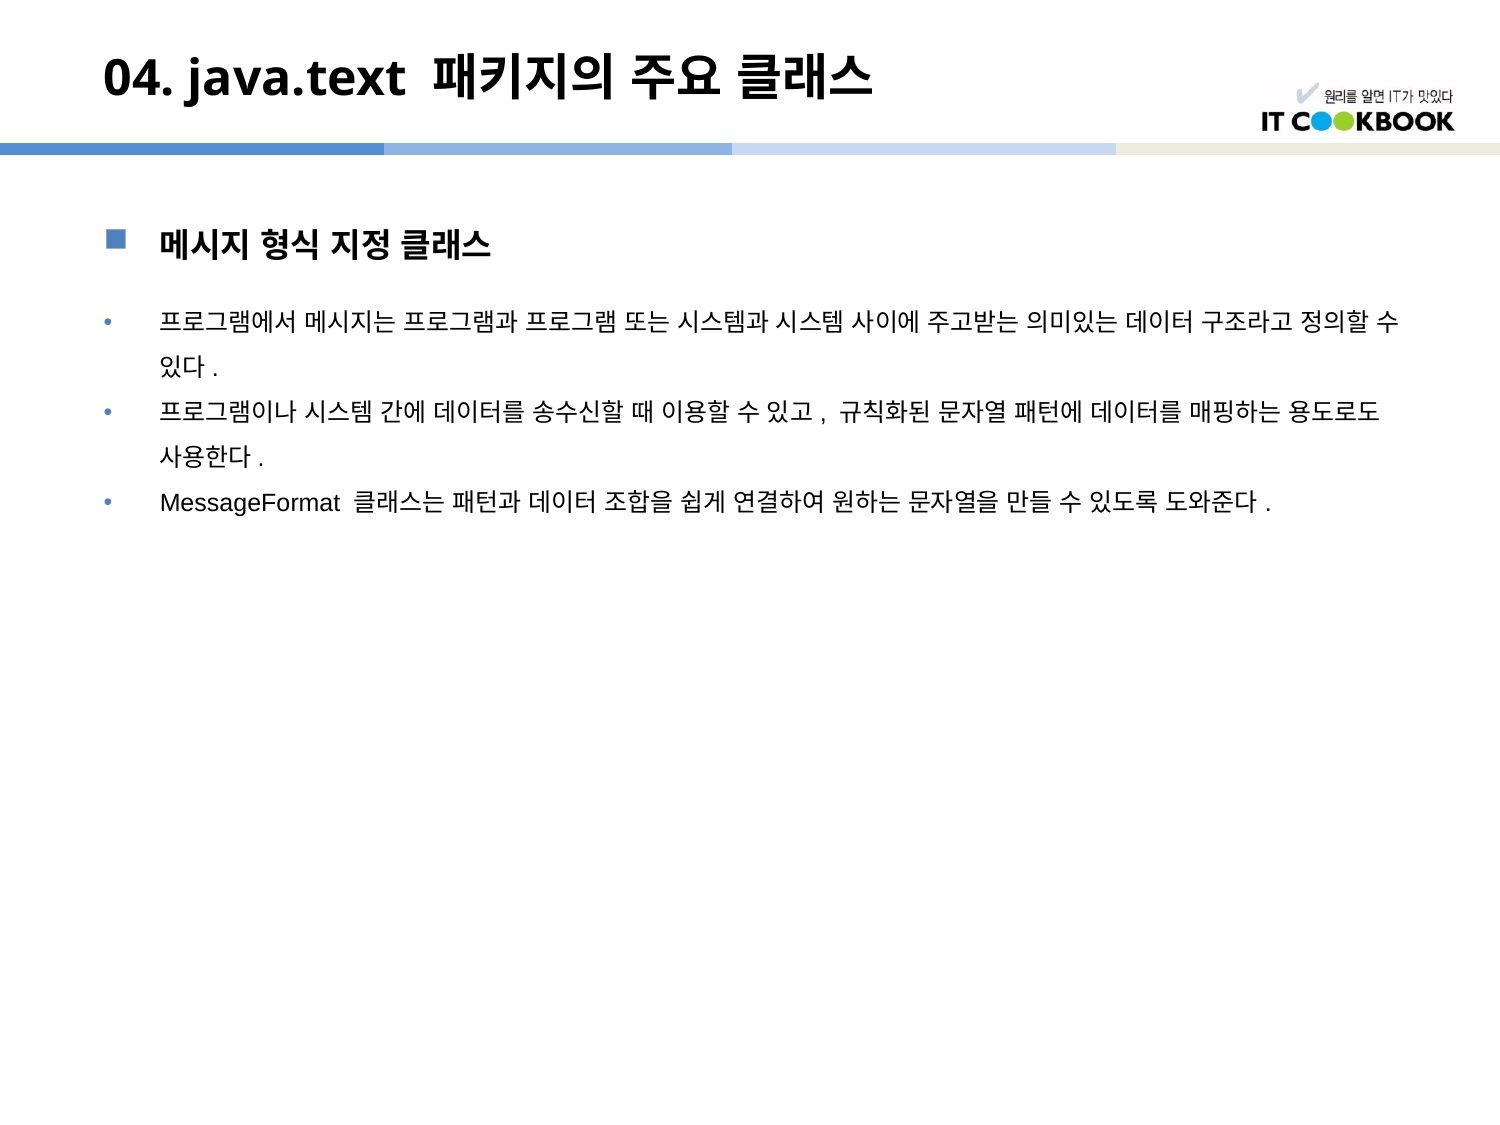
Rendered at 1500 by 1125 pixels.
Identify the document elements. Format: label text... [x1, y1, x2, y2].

picture [1257, 79, 1458, 133]
text_box 메시지 형식 지정 클래스 [88, 196, 1436, 386]
text_box 프로그램에서 메시지는 프로그램과 프로그램 또는 시스템과 시스템 사이에 주고받는 의미있는 데이터 구조라고 정의할 수 있다. 프로그램이나 시스템 간에 데이터를 송수신할 때 이용할 수 있고, 규칙화된 문자열 패턴에 데이터를 매핑하는 용도로도 사용한다. MessageFormat 클래스는 패턴과 데이터 조합을 쉽게 연결하여 원하는 문자열을 만들 수 있도록 도와준다. [88, 284, 1420, 474]
title 04. java.text 패키지의 주요 클래스 [88, 30, 1211, 121]
